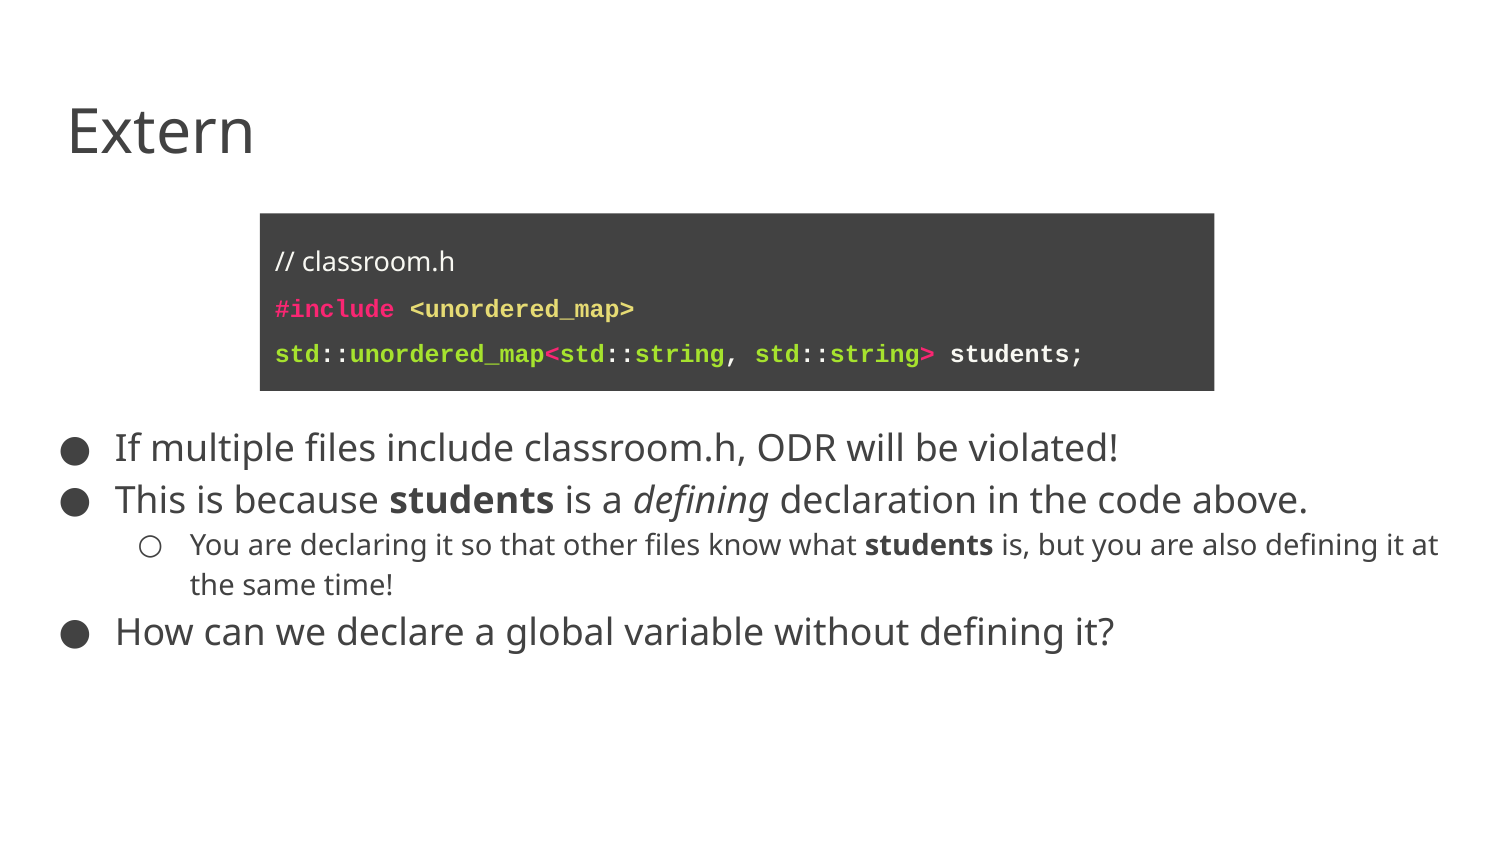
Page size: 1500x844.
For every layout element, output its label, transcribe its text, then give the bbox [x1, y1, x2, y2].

list If multiple files include classroom.h, ODR will be violated! This is because students is a defining declaration in the code above. You are declaring it so that other files know what students is, but you are also defining it at the same time! How can we declare a global variable without defining it? [24, 402, 1476, 794]
text_box // classroom.h #include <unordered_map> std::unordered_map<std::string, std::string> students; [259, 213, 1215, 391]
title Extern [51, 61, 1449, 182]
